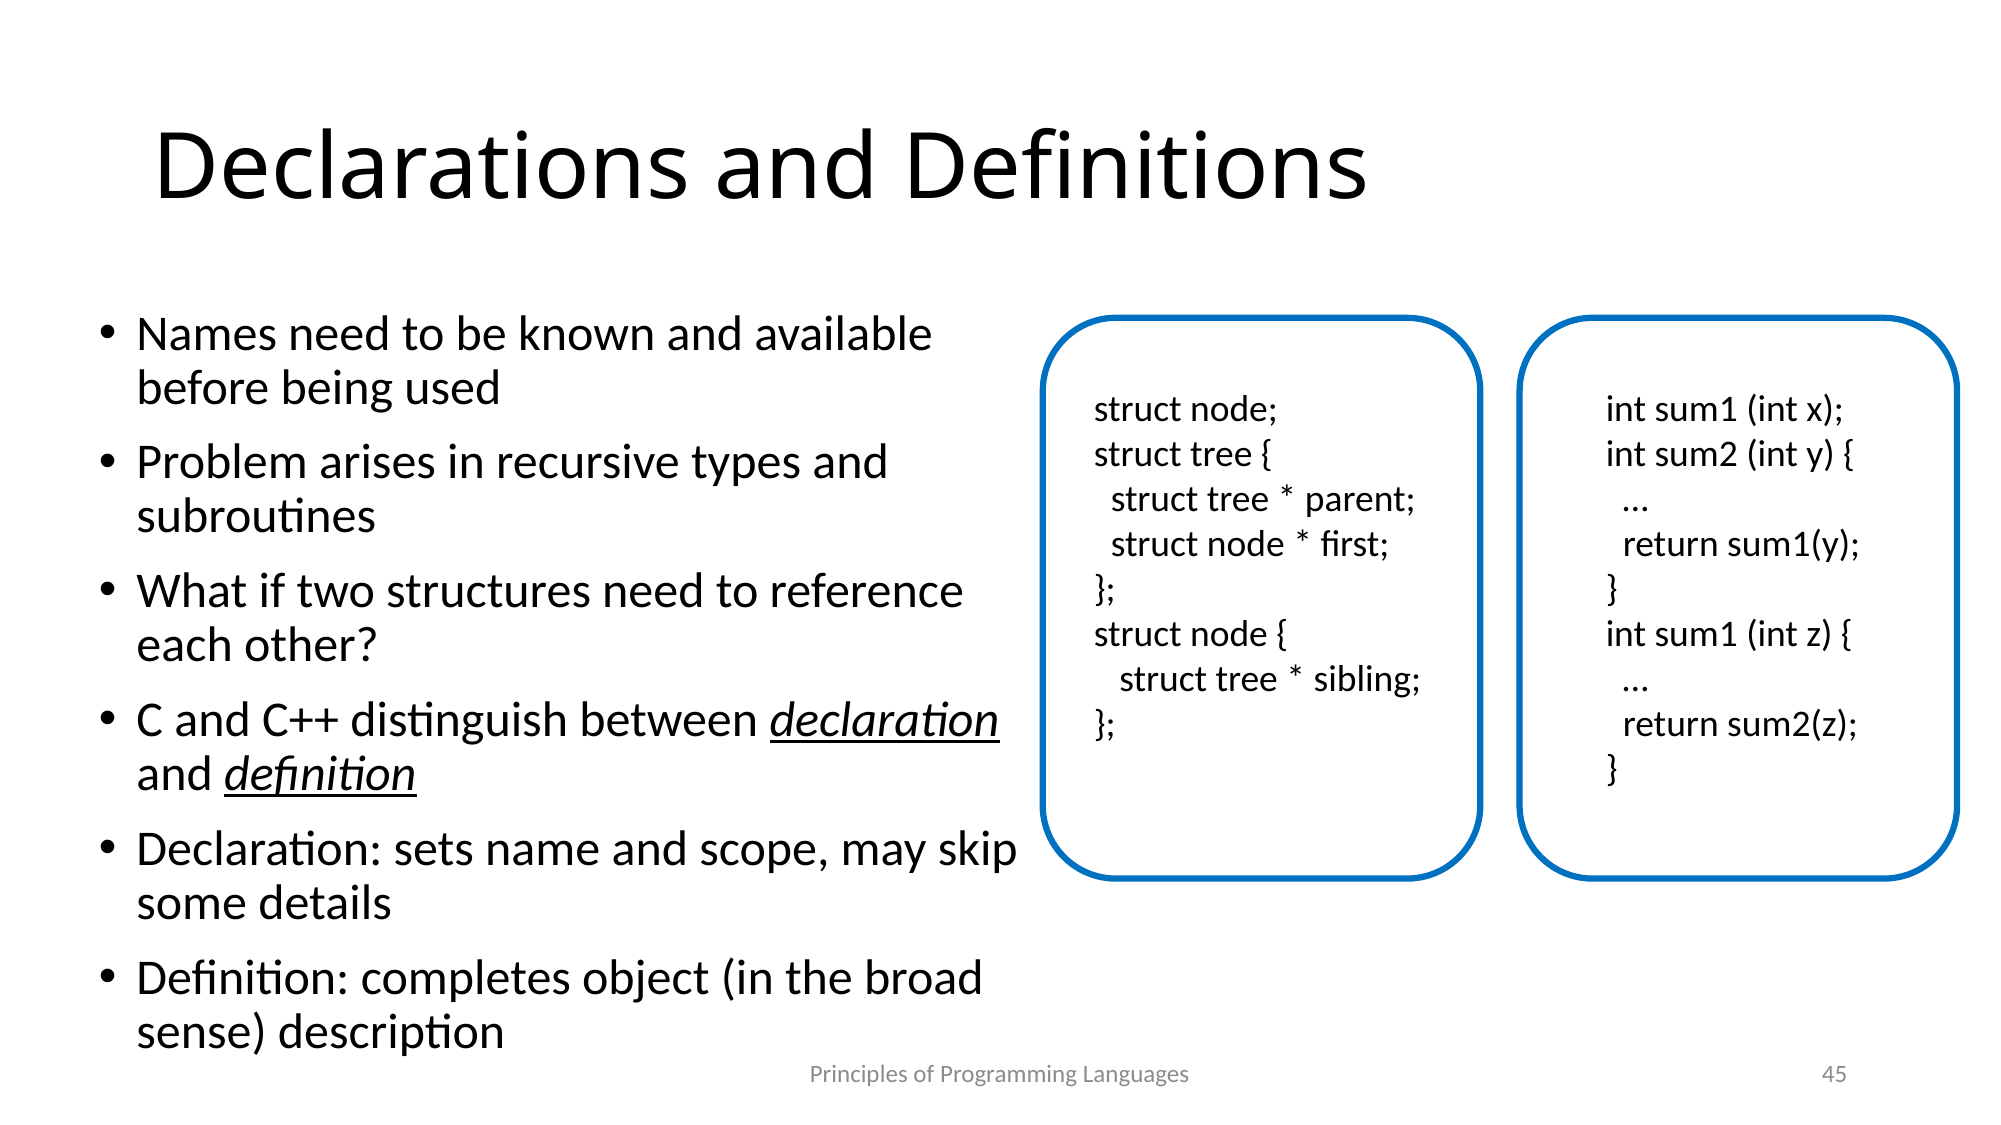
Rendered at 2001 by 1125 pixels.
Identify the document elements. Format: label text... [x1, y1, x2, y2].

list Names need to be known and available before being used Problem arises in recursive types and subroutines What if two structures need to reference each other? C and C++ distinguish between declaration and definition Declaration: sets name and scope, may skip some details Definition: completes object (in the broad sense) description [83, 299, 1043, 1014]
footer Principles of Programming Languages [662, 1042, 1338, 1103]
text_box [1041, 316, 1482, 880]
text_box [1518, 316, 1959, 880]
text_box int sum1 (int x); int sum2 (int y) { … return sum1(y); } int sum1 (int z) { … return sum2(z); } [1591, 376, 1876, 797]
text_box struct node; struct tree { struct tree * parent; struct node * first; }; struct node { struct tree * sibling; }; [1079, 376, 1437, 752]
title Declarations and Definitions [137, 59, 1863, 278]
slide_number 45 [1412, 1042, 1863, 1103]
